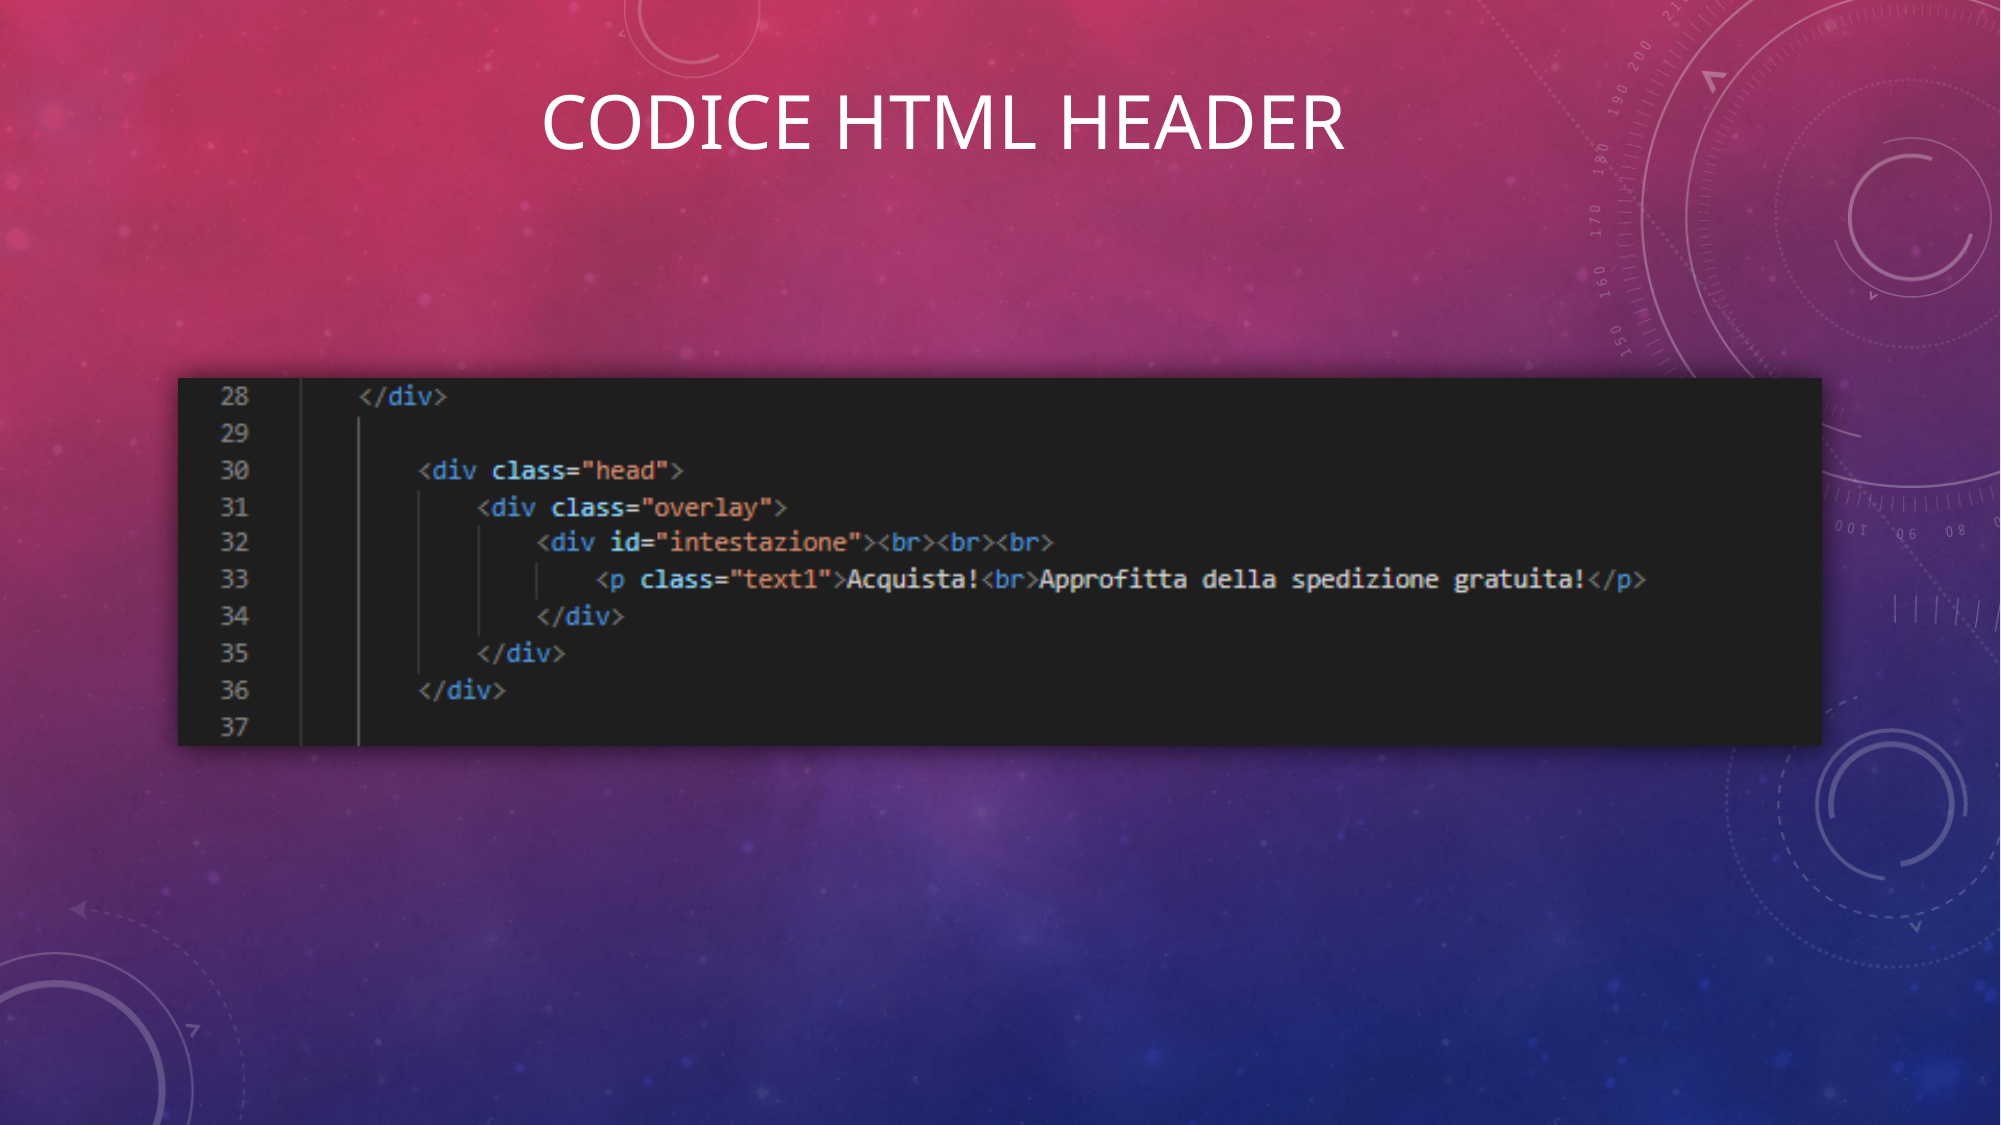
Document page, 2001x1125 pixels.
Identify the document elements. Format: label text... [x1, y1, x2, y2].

picture [0, 0, 2001, 1125]
title Codice html header [112, 0, 1775, 239]
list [177, 378, 1822, 747]
